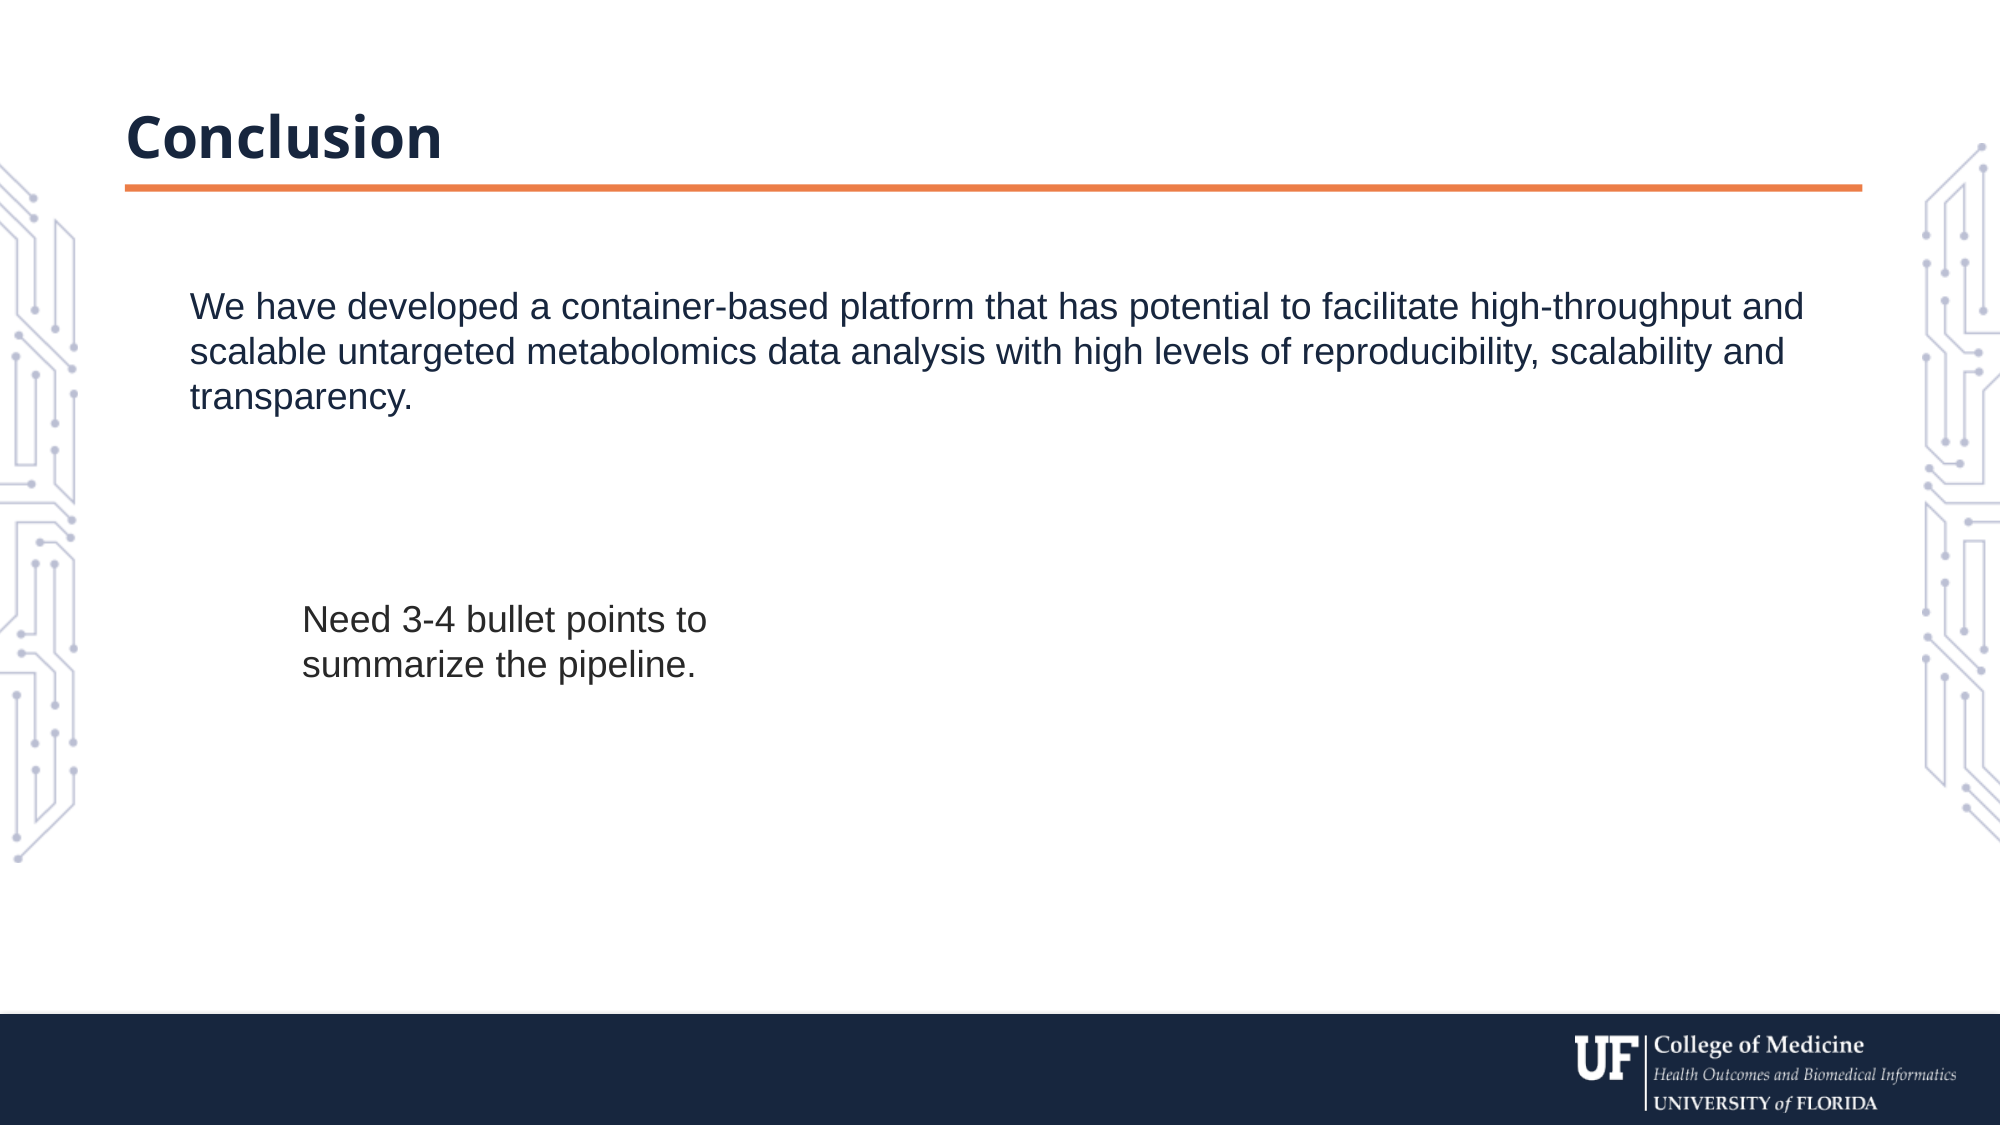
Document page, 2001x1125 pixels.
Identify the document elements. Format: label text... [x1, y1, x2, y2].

text_box Conclusion [125, 99, 1900, 140]
text_box [0, 1014, 2000, 1125]
picture [1574, 1034, 1957, 1113]
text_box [0, 143, 2000, 863]
